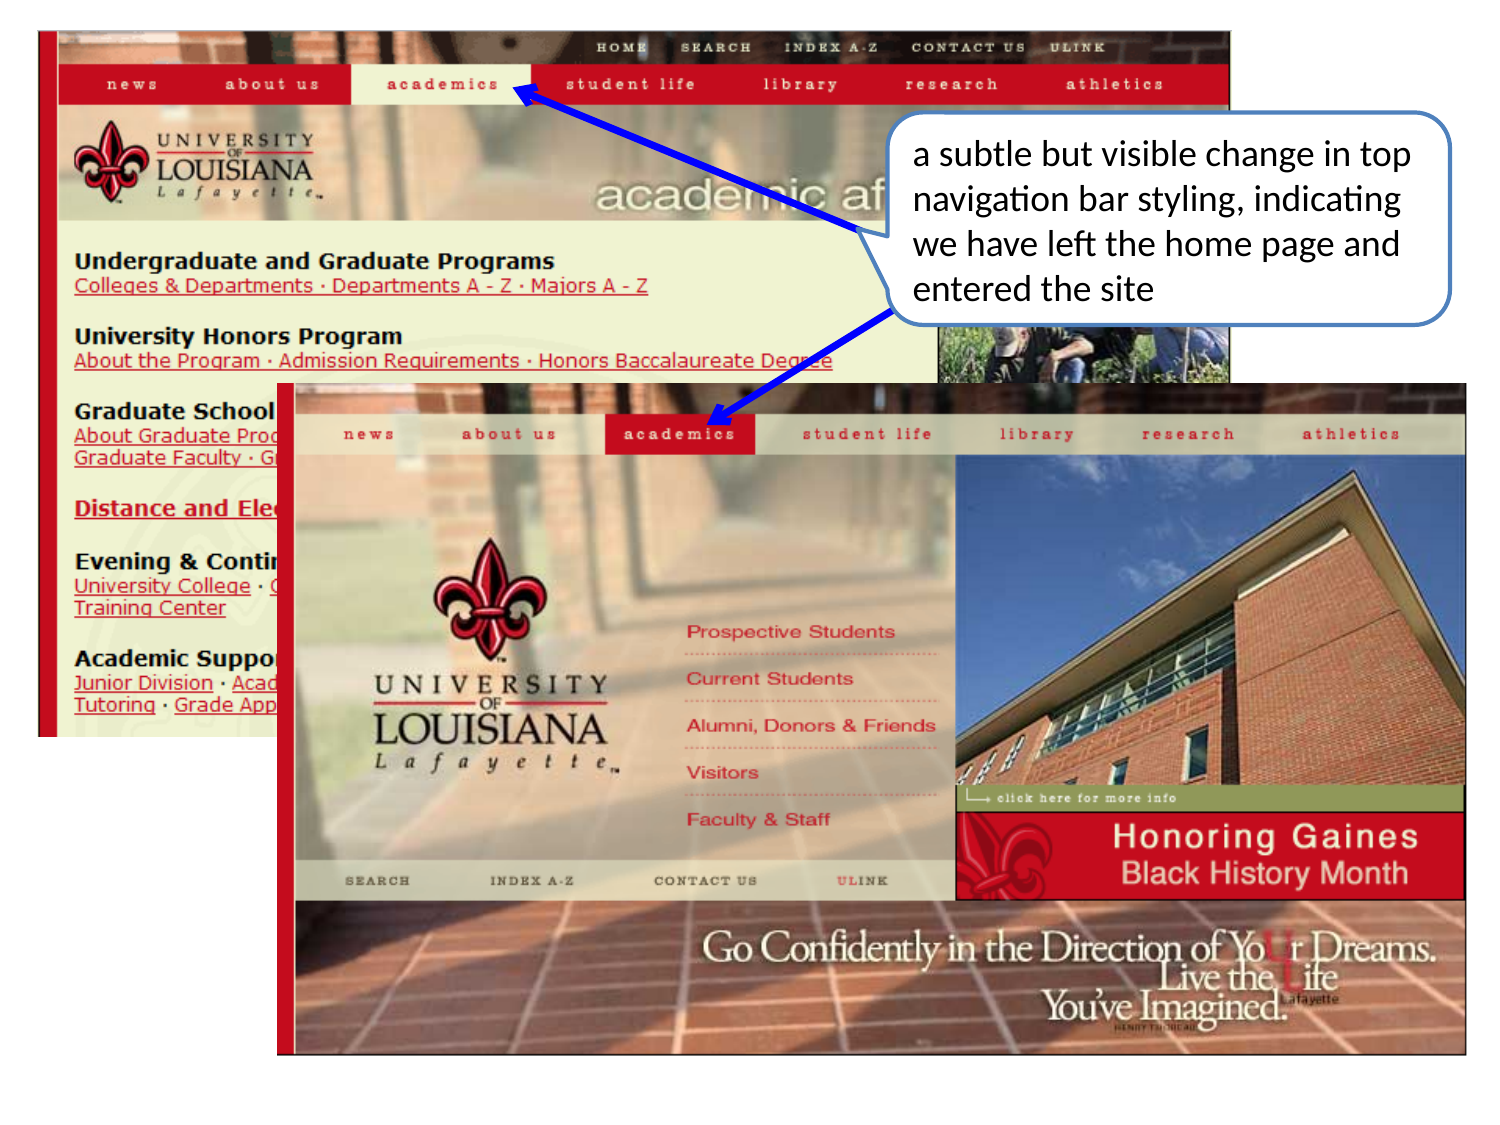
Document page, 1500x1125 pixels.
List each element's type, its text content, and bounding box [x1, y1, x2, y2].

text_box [706, 274, 951, 426]
picture [37, 30, 1467, 1056]
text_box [512, 87, 938, 263]
text_box a subtle but visible change in top navigation bar styling, indicating we have left the home page and entered the site [1235, 110, 1453, 328]
